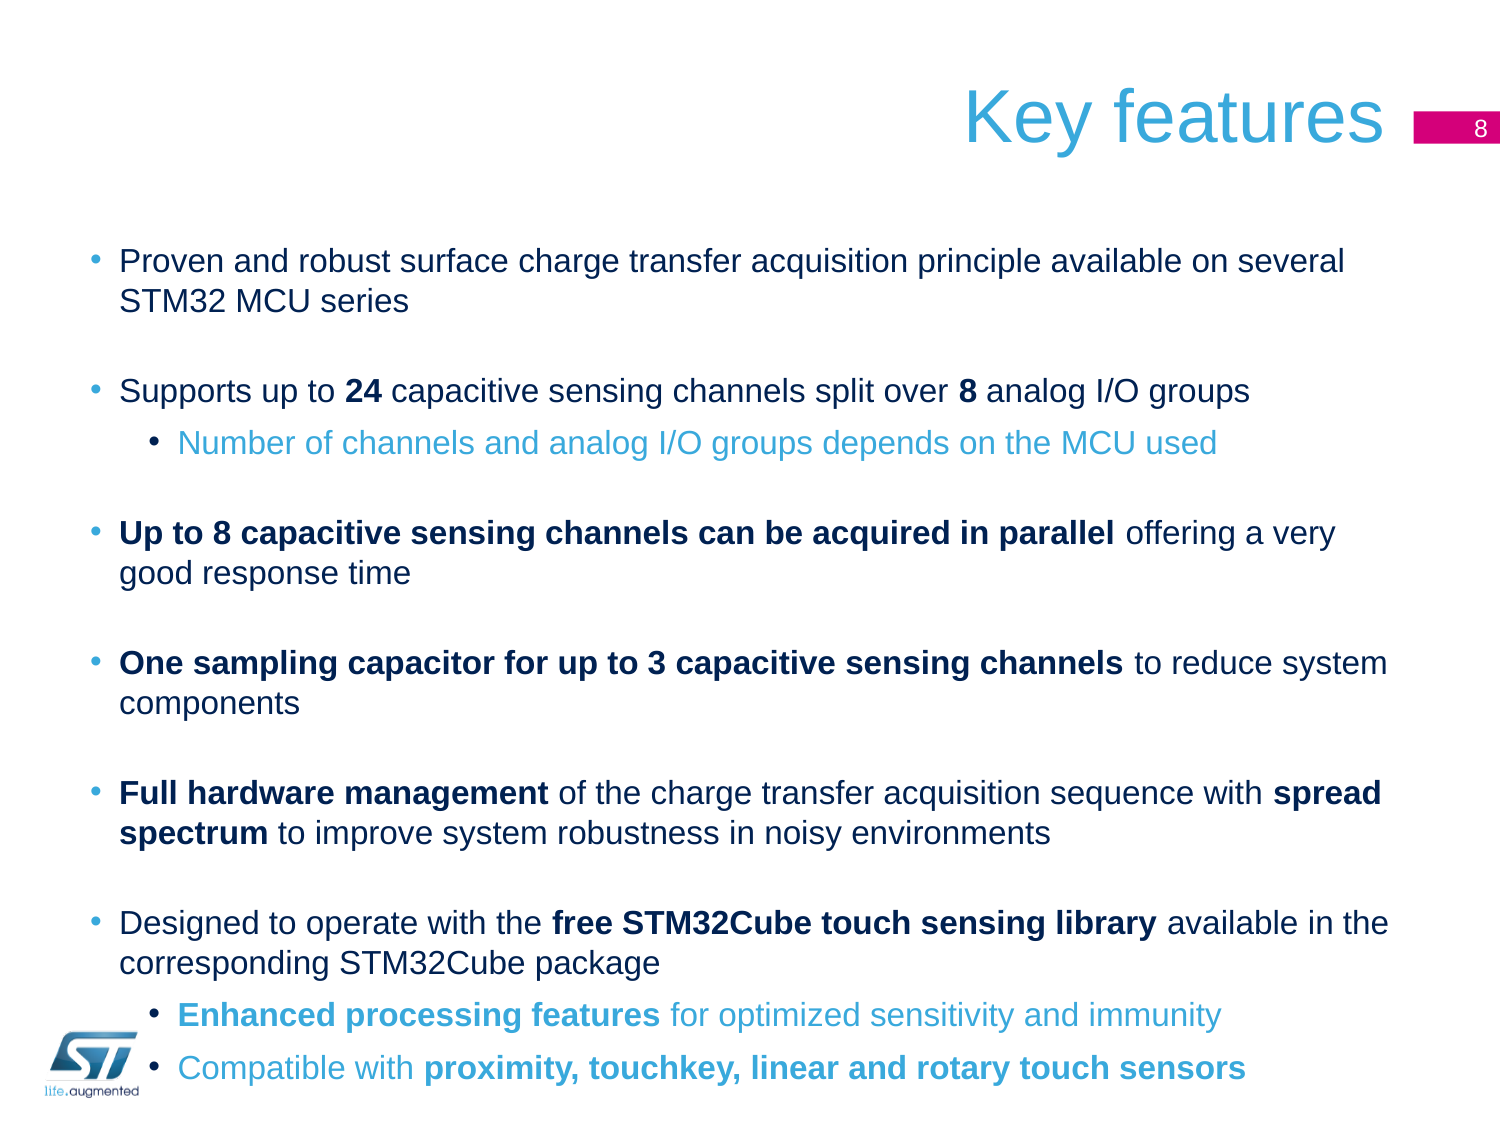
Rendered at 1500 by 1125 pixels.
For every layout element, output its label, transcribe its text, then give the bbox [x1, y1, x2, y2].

title Key features [75, 19, 1400, 207]
list Proven and robust surface charge transfer acquisition principle available on several STM32 MCU series Supports up to 24 capacitive sensing channels split over 8 analog I/O groups Number of channels and analog I/O groups depends on the MCU used Up to 8 capacitive sensing channels can be acquired in parallel offering a very good response time One sampling capacitor for up to 3 capacitive sensing channels to reduce system components Full hardware management of the charge transfer acquisition sequence with spread spectrum to improve system robustness in noisy environments Designed to operate with the free STM32Cube touch sensing library available in the corresponding STM32Cube package Enhanced processing features for optimized sensitivity and immunity Compatible with proximity, touchkey, linear and rotary touch sensors [75, 231, 1425, 1103]
picture [37, 1022, 147, 1104]
slide_number 8 [1413, 111, 1500, 144]
